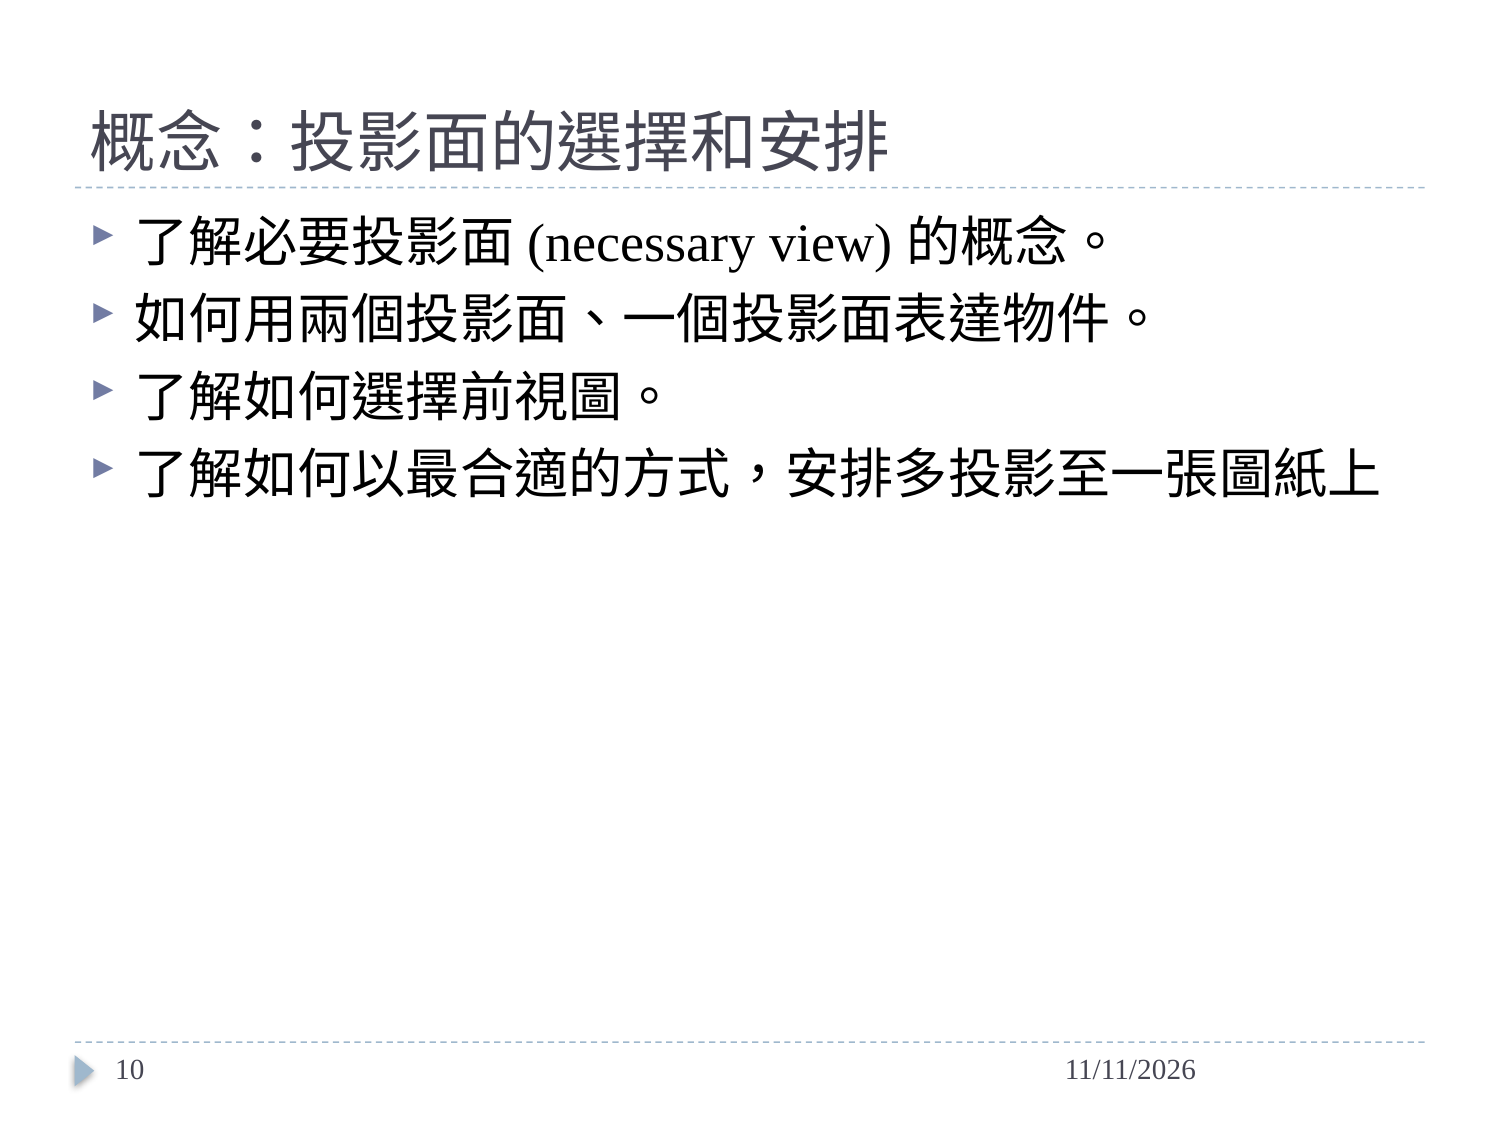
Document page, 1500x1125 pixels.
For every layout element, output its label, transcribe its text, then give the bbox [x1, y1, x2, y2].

title 概念：投影面的選擇和安排 [75, 24, 1425, 188]
list 了解必要投影面(necessary view)的概念。 如何用兩個投影面、一個投影面表達物件。 了解如何選擇前視圖。 了解如何以最合適的方式，安排多投影至一張圖紙上 [75, 200, 1425, 1010]
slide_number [1050, 1042, 1426, 1103]
slide_number 10 [100, 1042, 426, 1103]
